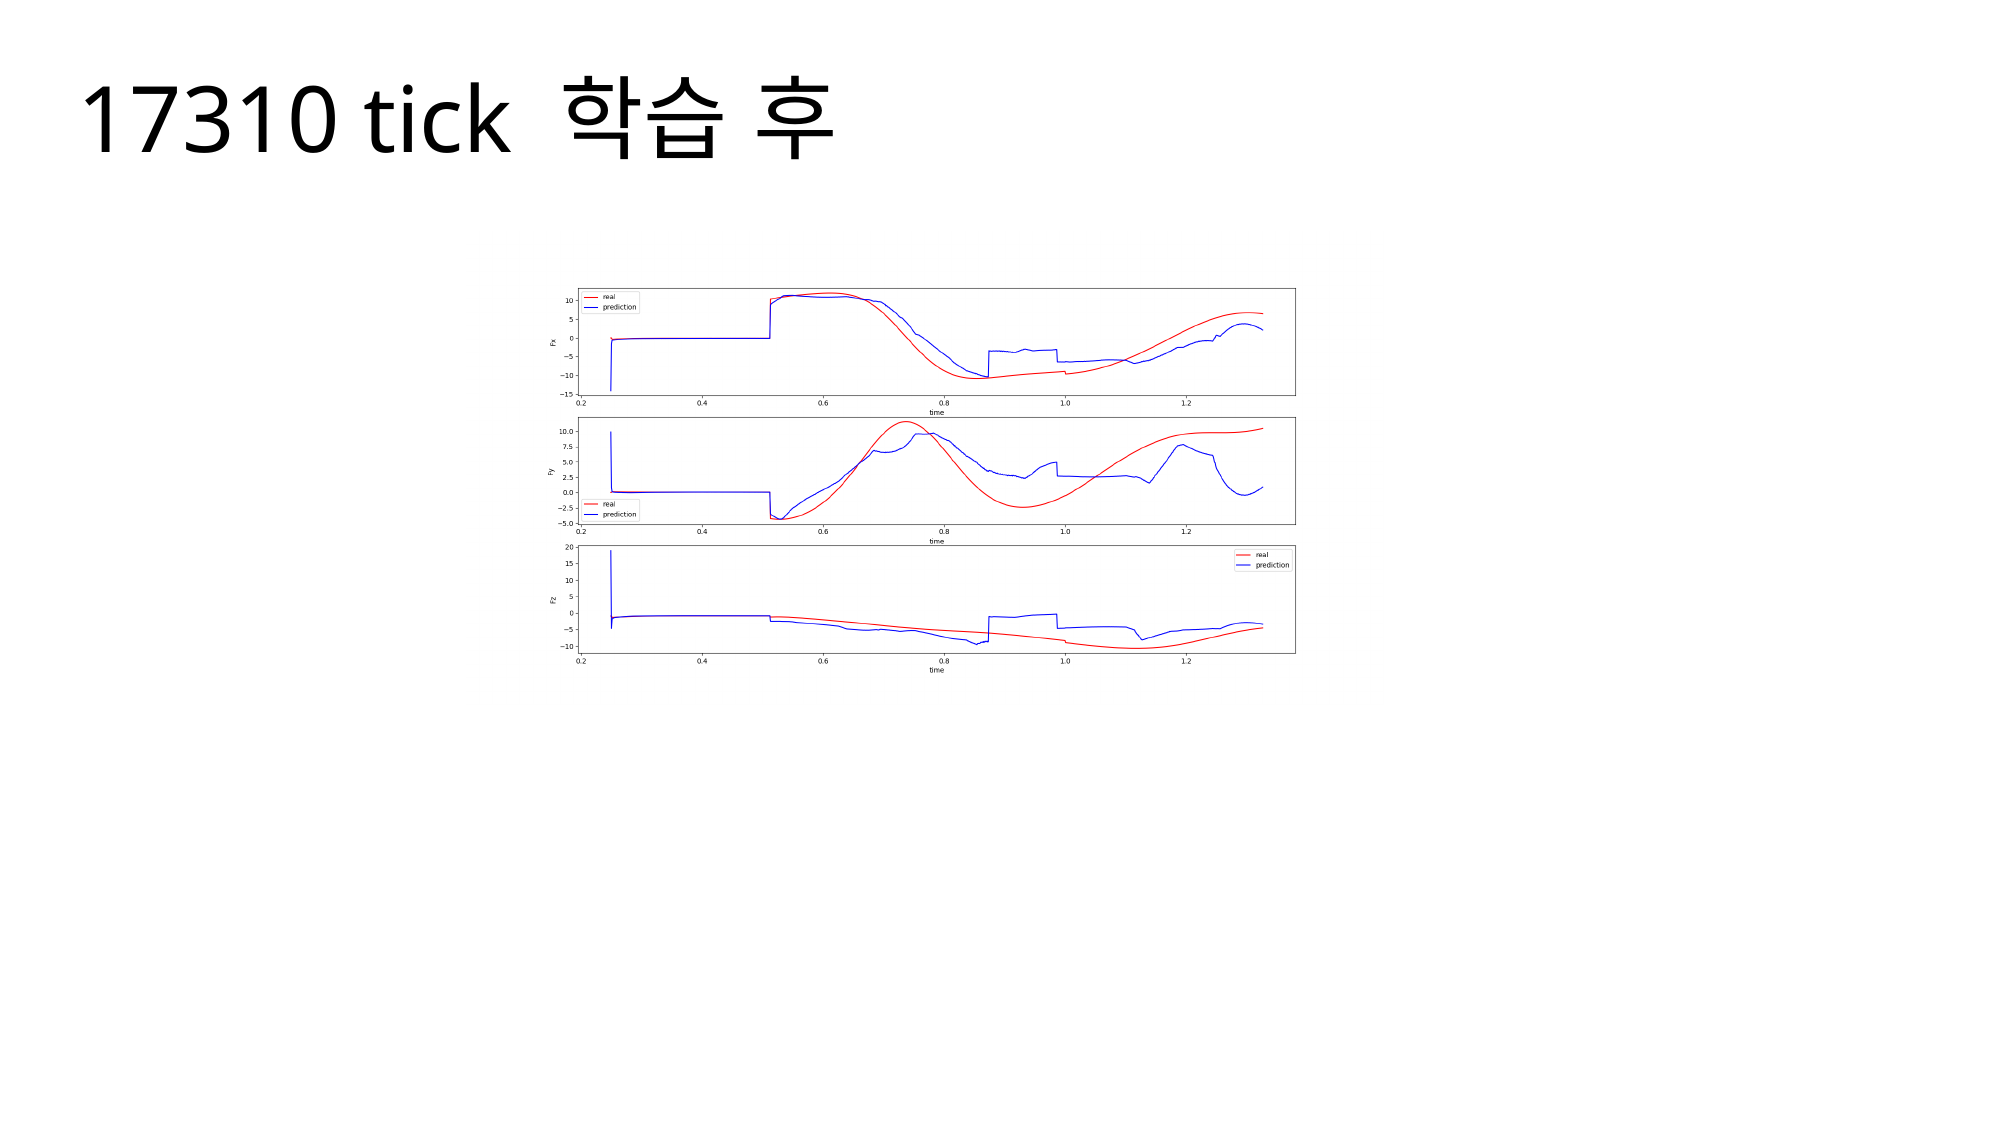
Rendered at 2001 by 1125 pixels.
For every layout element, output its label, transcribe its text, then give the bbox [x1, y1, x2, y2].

title 17310 tick 학습 후 [62, 13, 1788, 232]
picture [466, 231, 1384, 705]
